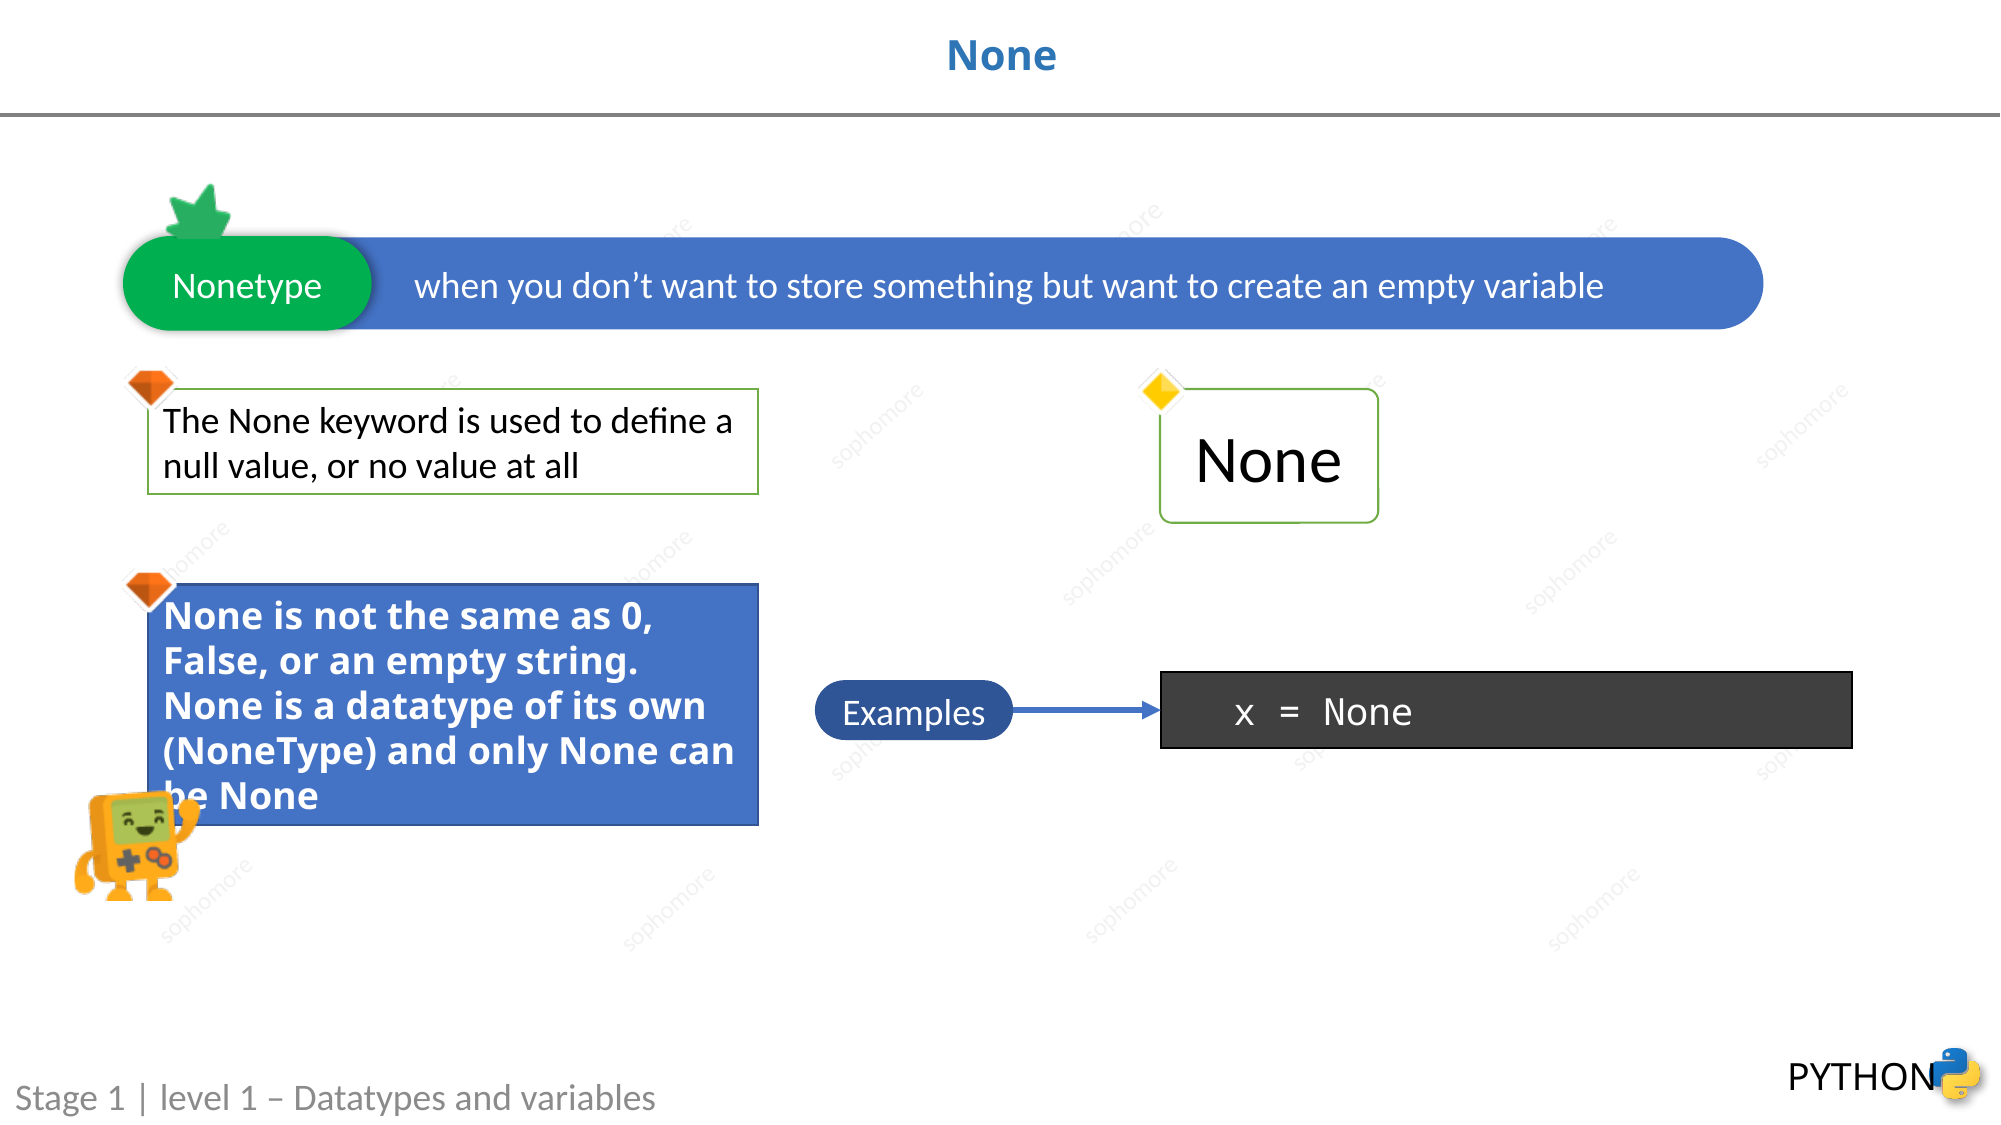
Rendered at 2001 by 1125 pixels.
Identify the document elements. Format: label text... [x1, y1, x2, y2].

picture [100, 338, 201, 439]
text_box None [1158, 387, 1380, 524]
picture [1111, 341, 1212, 442]
picture [1929, 1048, 1980, 1099]
text_box The None keyword is used to define a null value, or no value at all [147, 388, 759, 495]
text_box when you don’t want to store something but want to create an empty variable [372, 236, 1765, 331]
text_box x = None [1160, 671, 1853, 749]
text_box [122, 138, 372, 331]
title None [123, 23, 1881, 90]
footer Stage 1 | level 1 – Datatypes and variables [0, 1065, 1420, 1125]
text_box None is not the same as 0, False, or an empty string. None is a datatype of its own (NoneType) and only None can be None [147, 583, 759, 826]
picture [62, 750, 213, 901]
text_box Examples [813, 679, 1014, 742]
picture [98, 540, 199, 641]
